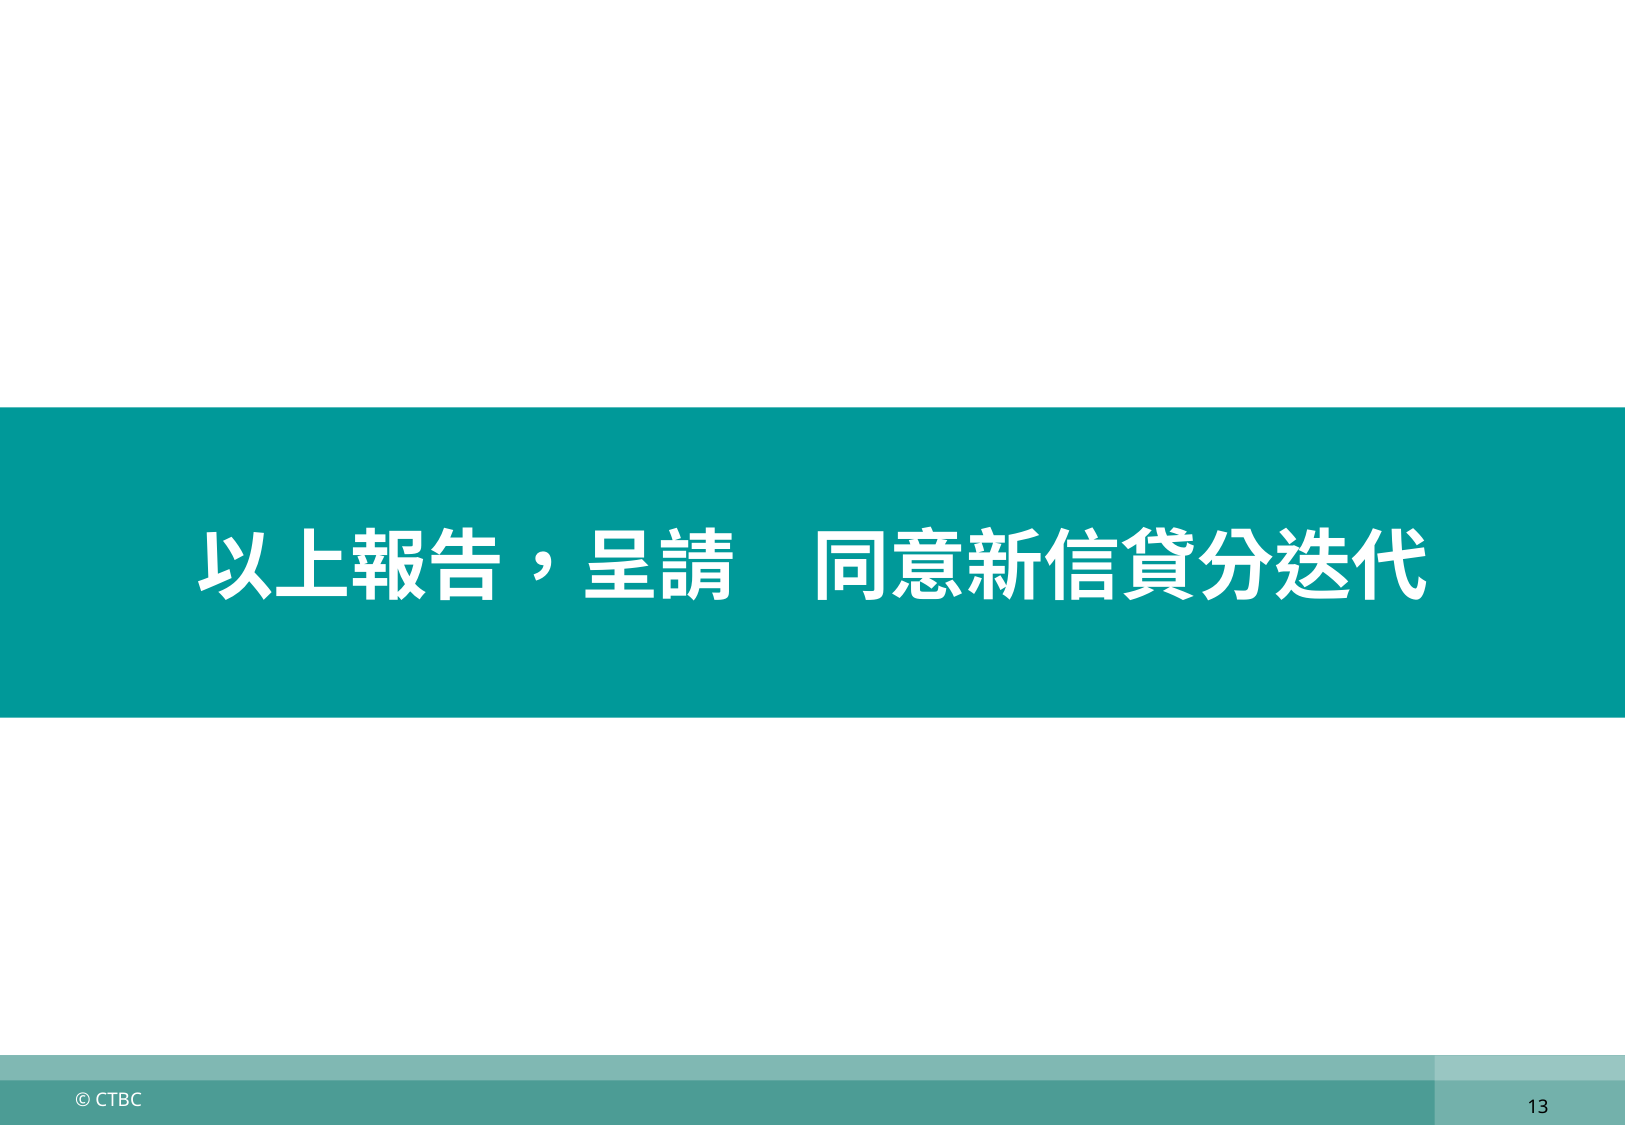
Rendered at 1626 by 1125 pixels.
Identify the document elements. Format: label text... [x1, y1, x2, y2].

title 以上報告，呈請 同意新信貸分迭代 [0, 407, 1625, 718]
